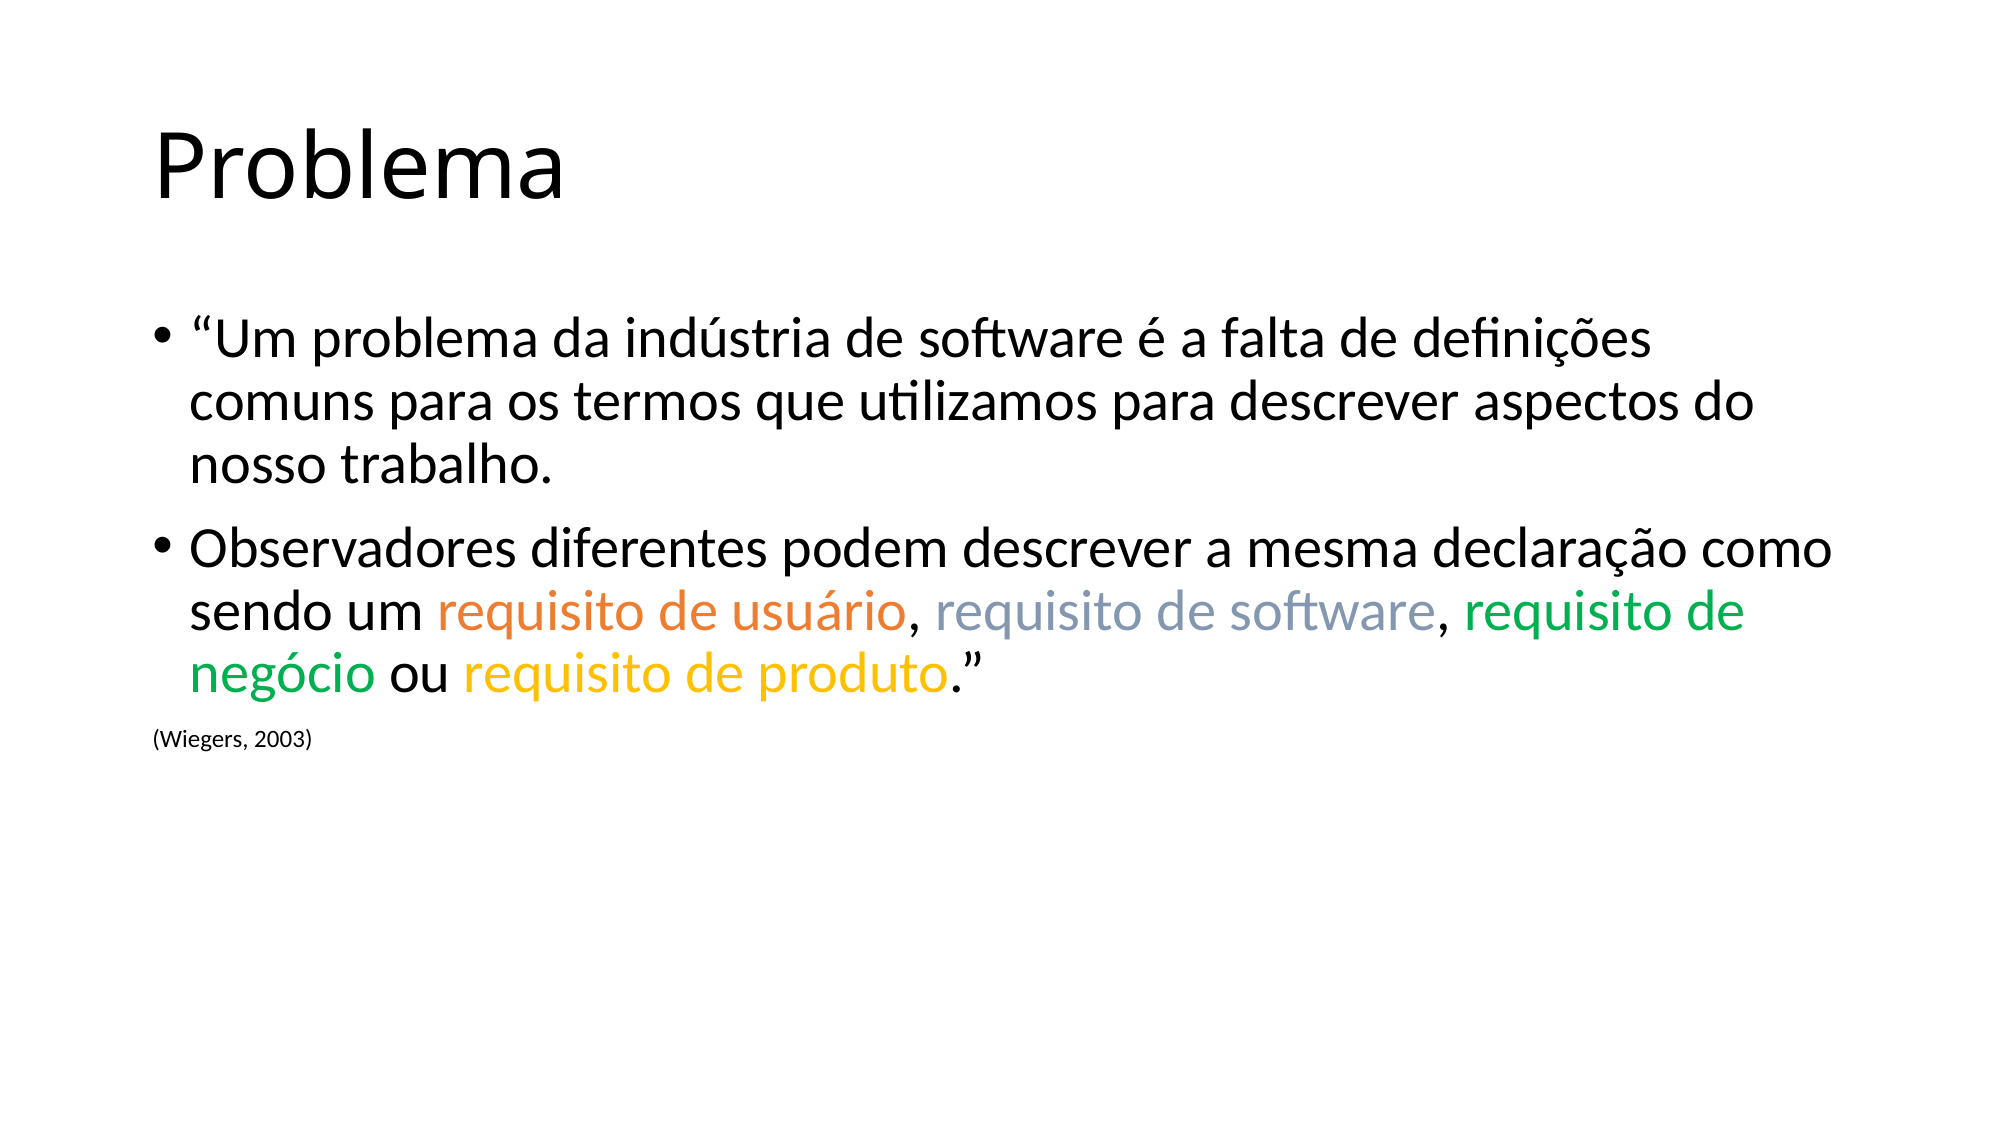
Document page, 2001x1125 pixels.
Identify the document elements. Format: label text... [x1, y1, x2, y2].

list “Um problema da indústria de software é a falta de definições comuns para os termos que utilizamos para descrever aspectos do nosso trabalho. Observadores diferentes podem descrever a mesma declaração como sendo um requisito de usuário, requisito de software, requisito de negócio ou requisito de produto.” (Wiegers, 2003) [137, 299, 1863, 1014]
title Problema [137, 59, 1863, 278]
